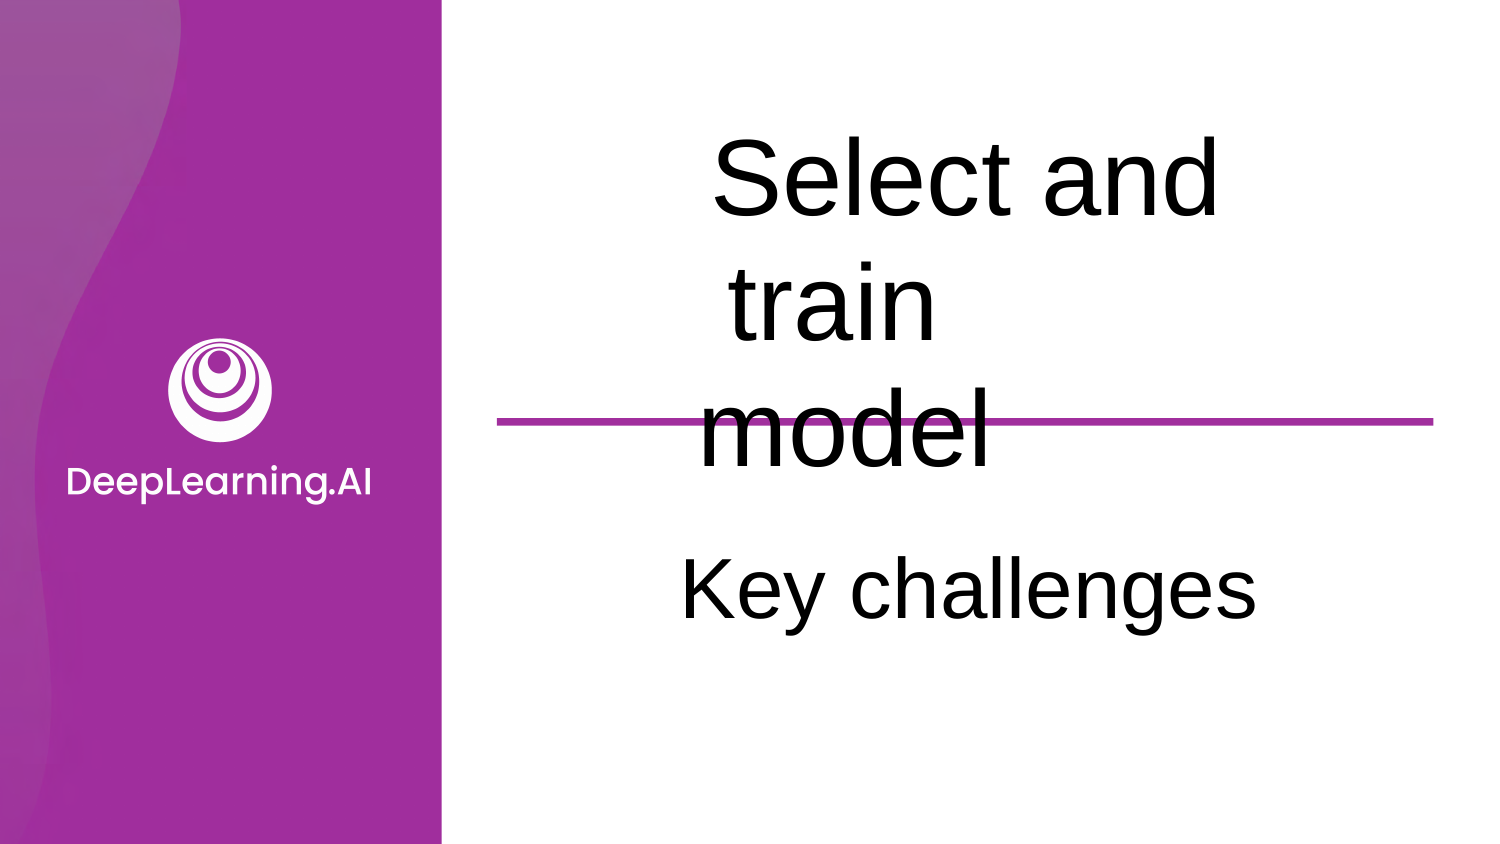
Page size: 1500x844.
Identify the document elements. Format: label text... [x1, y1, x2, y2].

picture [0, 0, 442, 844]
text_box Select and train model [695, 102, 1237, 488]
text_box Key challenges [677, 531, 1261, 636]
